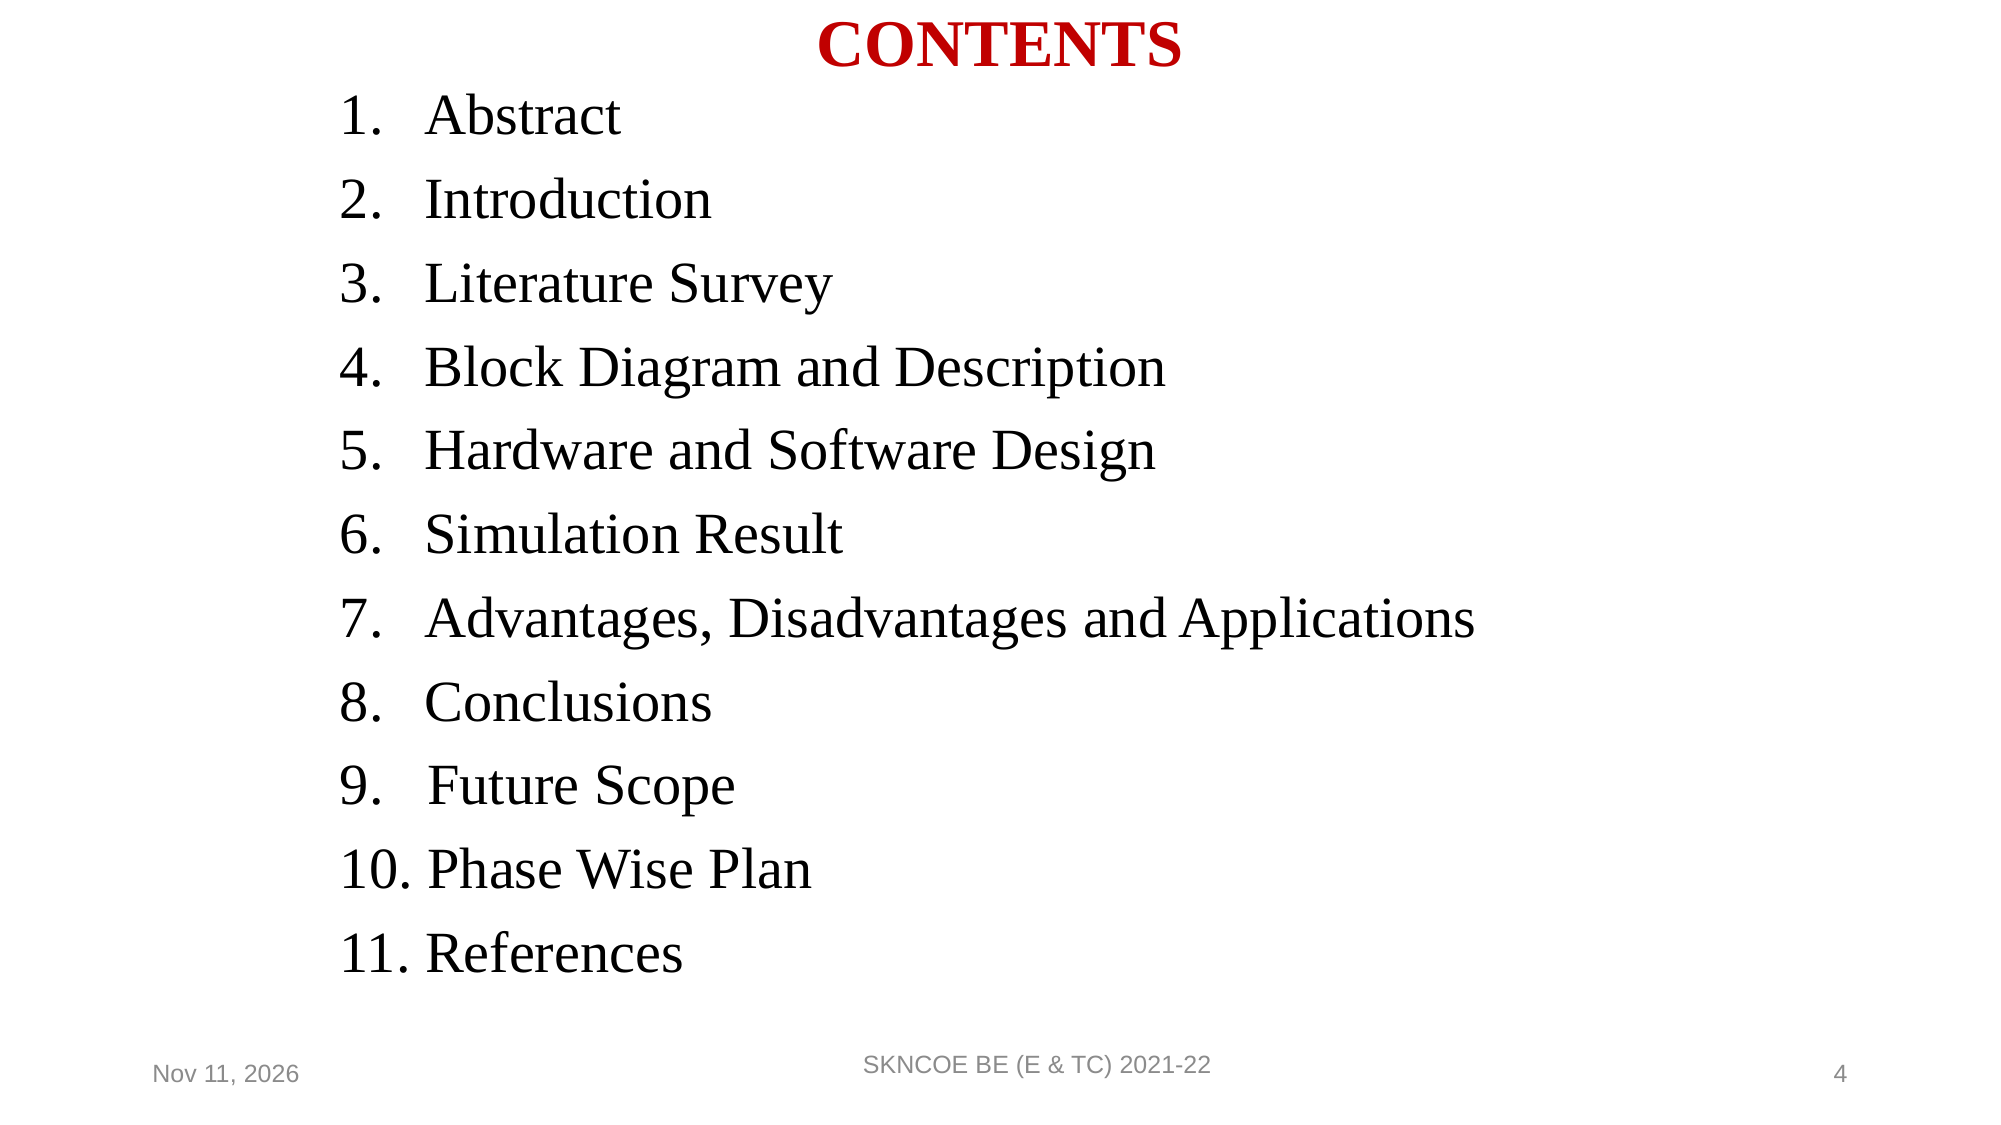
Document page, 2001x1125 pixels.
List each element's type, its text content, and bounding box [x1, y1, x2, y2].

slide_number 4 [1412, 1042, 1863, 1103]
footer SKNCOE BE (E & TC) 2021-22 [762, 1024, 1313, 1103]
slide_number 2-Jun-23 [137, 1042, 588, 1103]
list Abstract Introduction Literature Survey Block Diagram and Description Hardware and Software Design Simulation Result Advantages, Disadvantages and Applications Conclusions 9. Future Scope 10. Phase Wise Plan 11. References [324, 76, 1675, 1013]
title CONTENTS [324, 0, 1675, 76]
